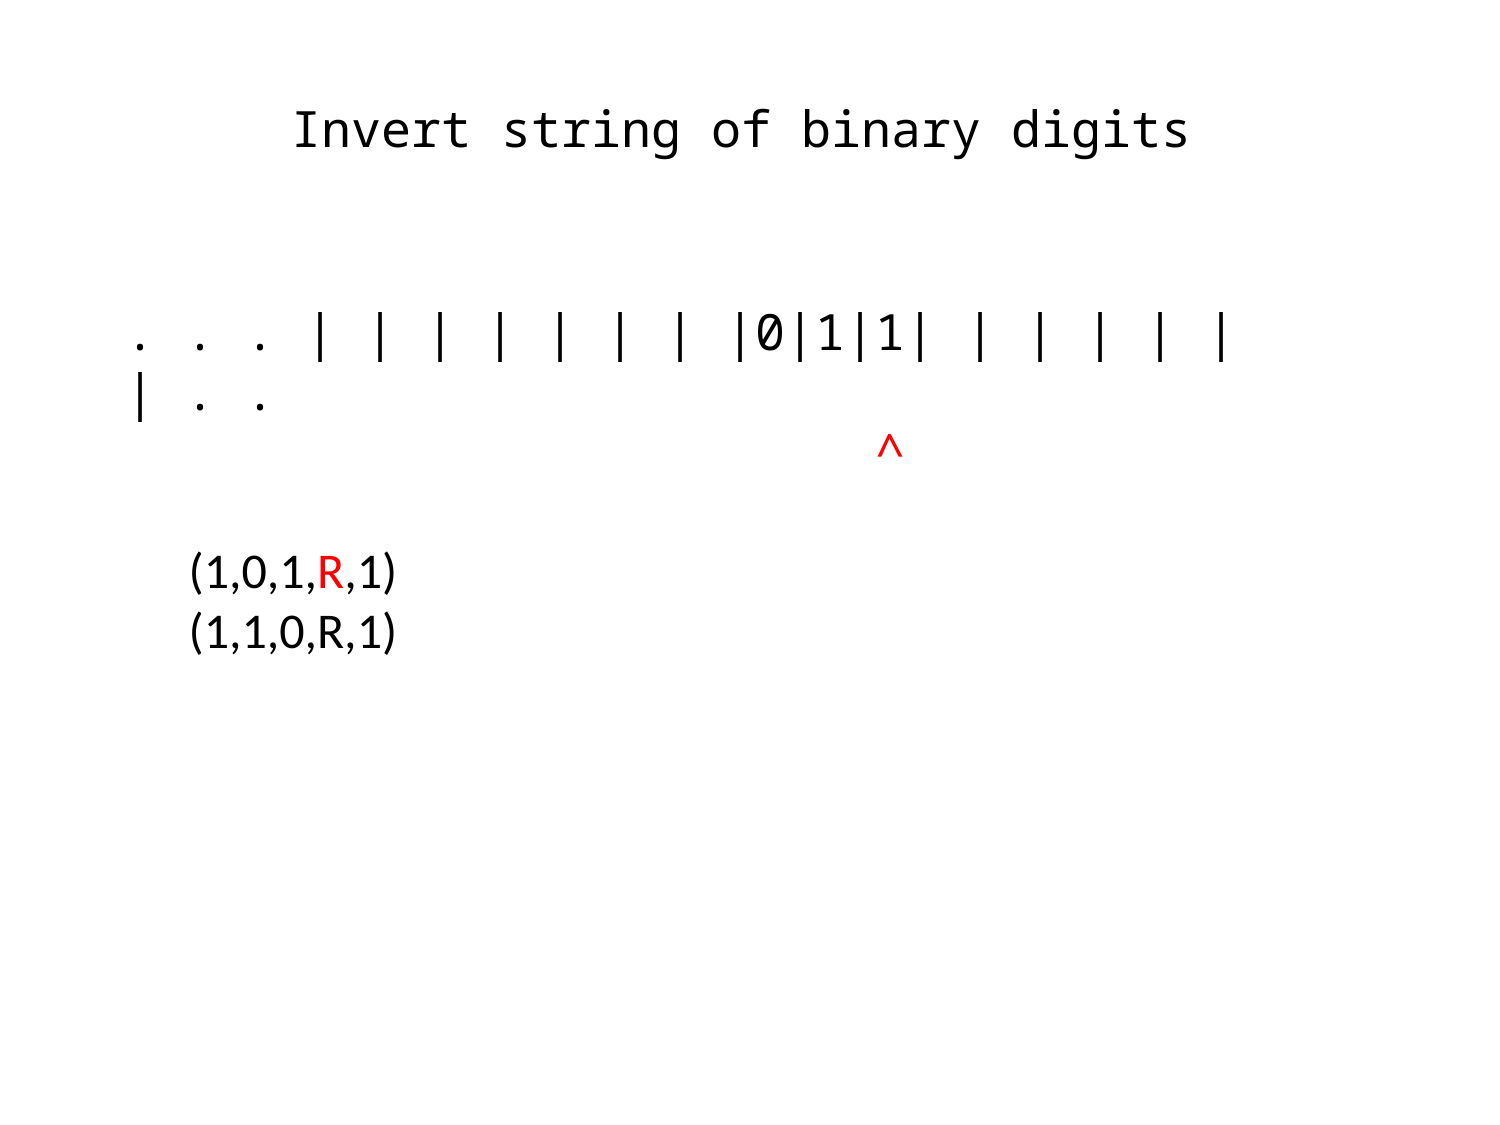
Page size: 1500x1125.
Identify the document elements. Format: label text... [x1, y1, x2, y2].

text_box Invert string of binary digits [231, 89, 1252, 165]
text_box (1,0,1,R,1) (1,1,0,R,1) [173, 531, 576, 666]
text_box . . . | | | | | | | |0|1|1| | | | | | | . . ^ [110, 293, 1310, 534]
